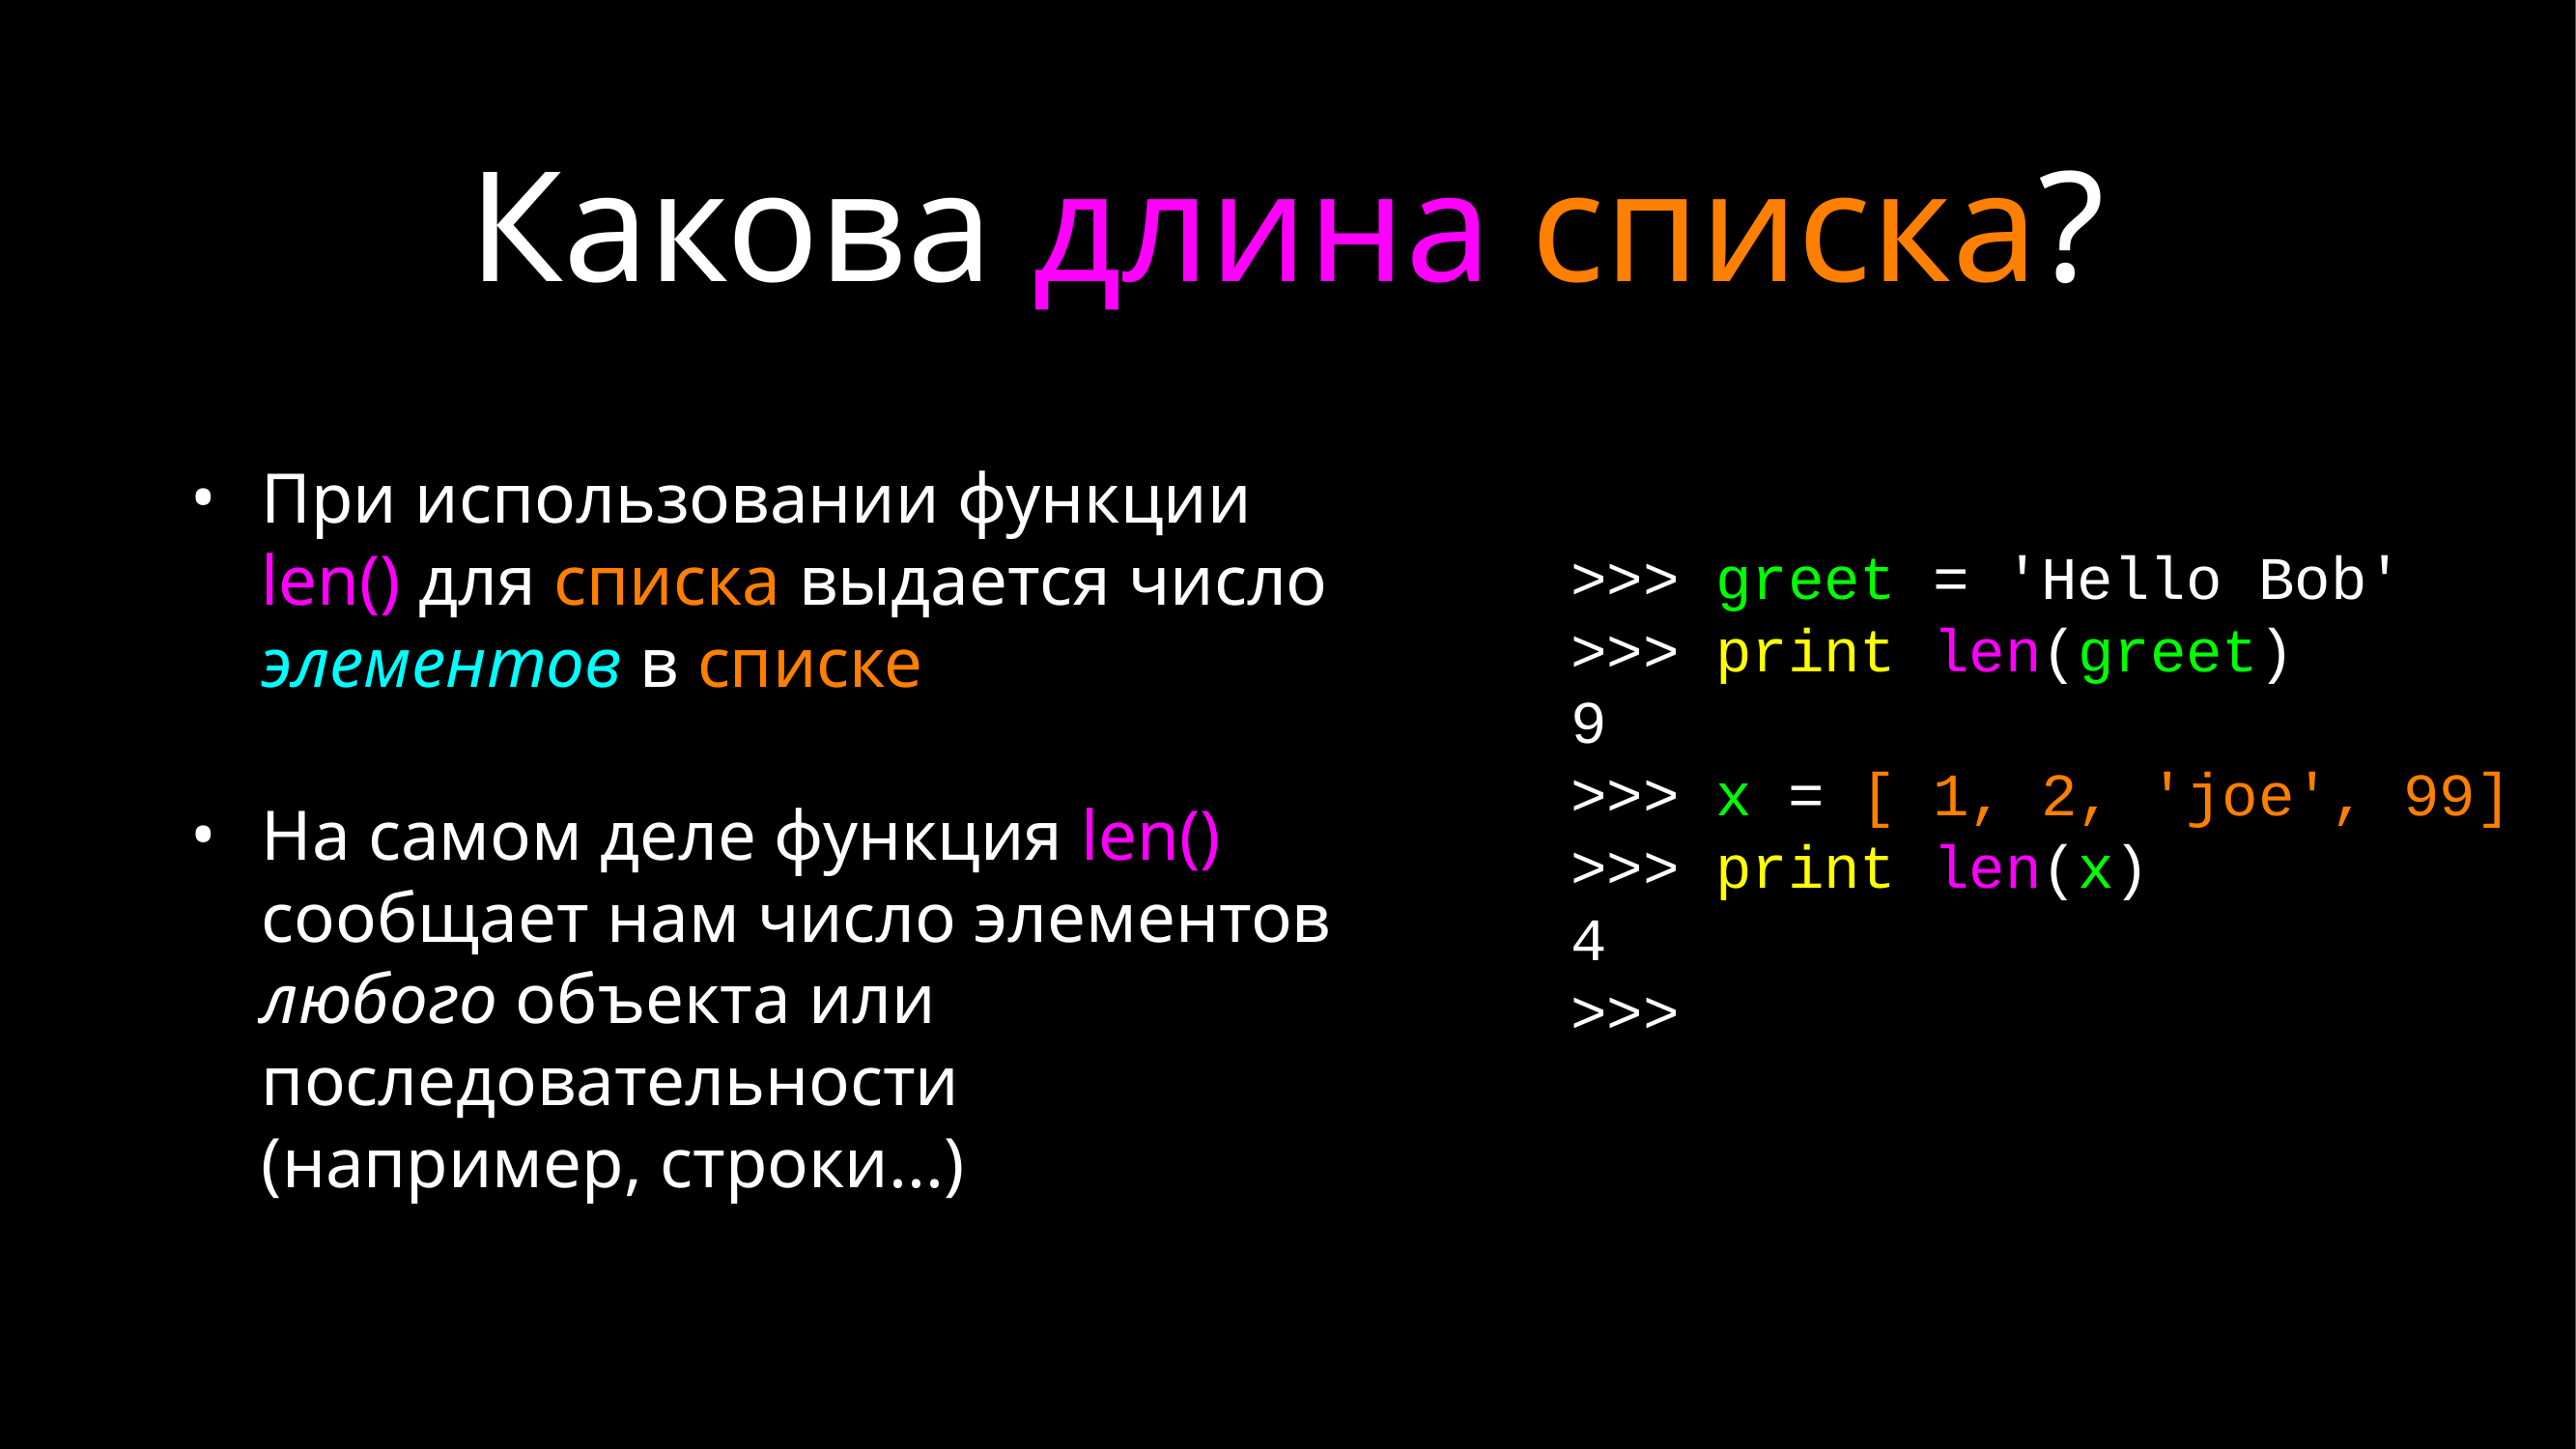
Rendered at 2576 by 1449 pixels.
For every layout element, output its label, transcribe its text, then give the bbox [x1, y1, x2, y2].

title Какова длина списка? [183, 38, 2391, 403]
text_box >>> greet = 'Hello Bob' >>> print len(greet) 9 >>> x = [ 1, 2, 'joe', 99] >>> print len(x) 4 >>> [1571, 476, 2540, 1179]
list При использовании функции len() для списка выдается число элементов в списке На самом деле функция len() сообщает нам число элементов любого объекта или последовательности (например, строки...) [183, 376, 1341, 1280]
